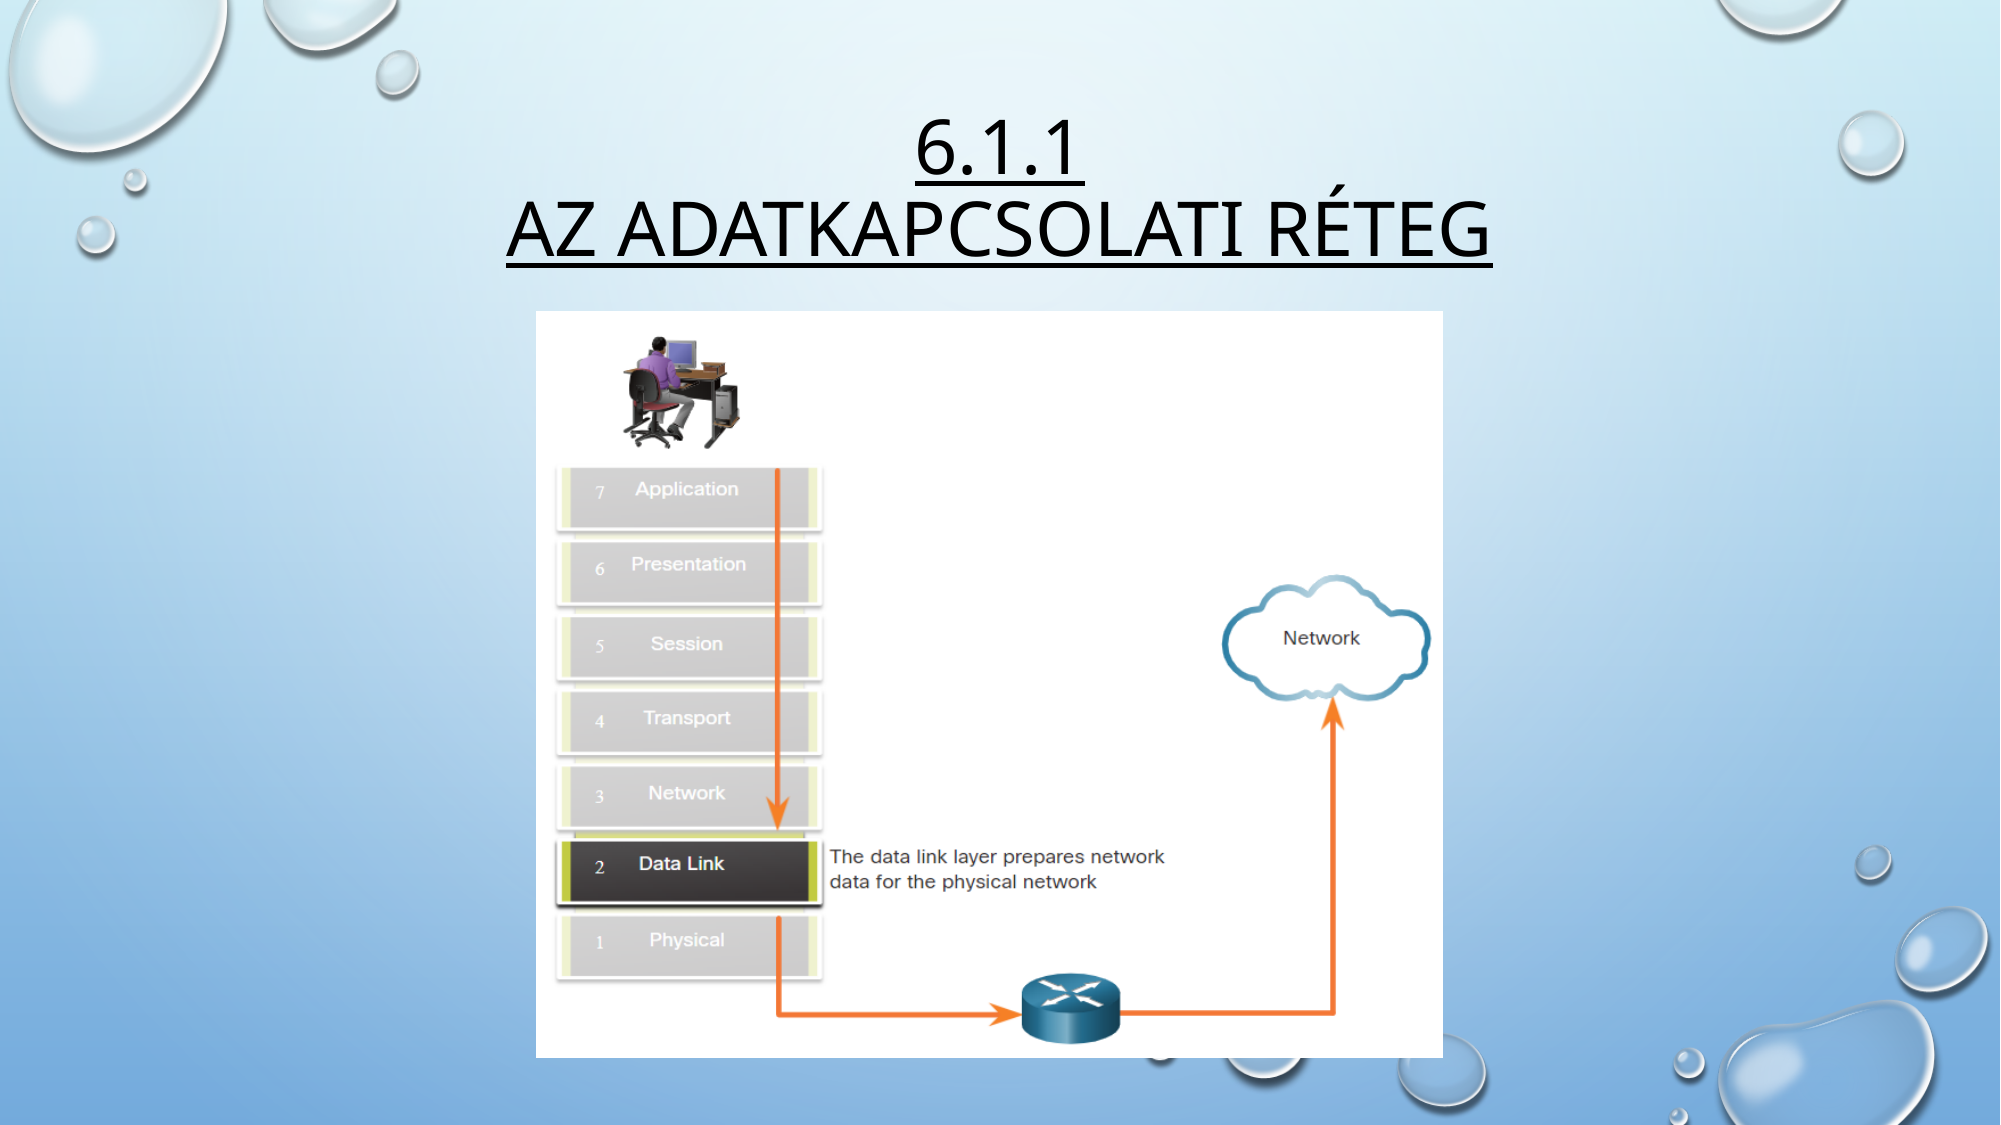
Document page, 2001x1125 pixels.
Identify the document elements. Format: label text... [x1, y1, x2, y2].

title 6.1.1 Az adatkapcsolati réteg [149, 101, 1851, 364]
picture [0, 0, 2000, 1125]
